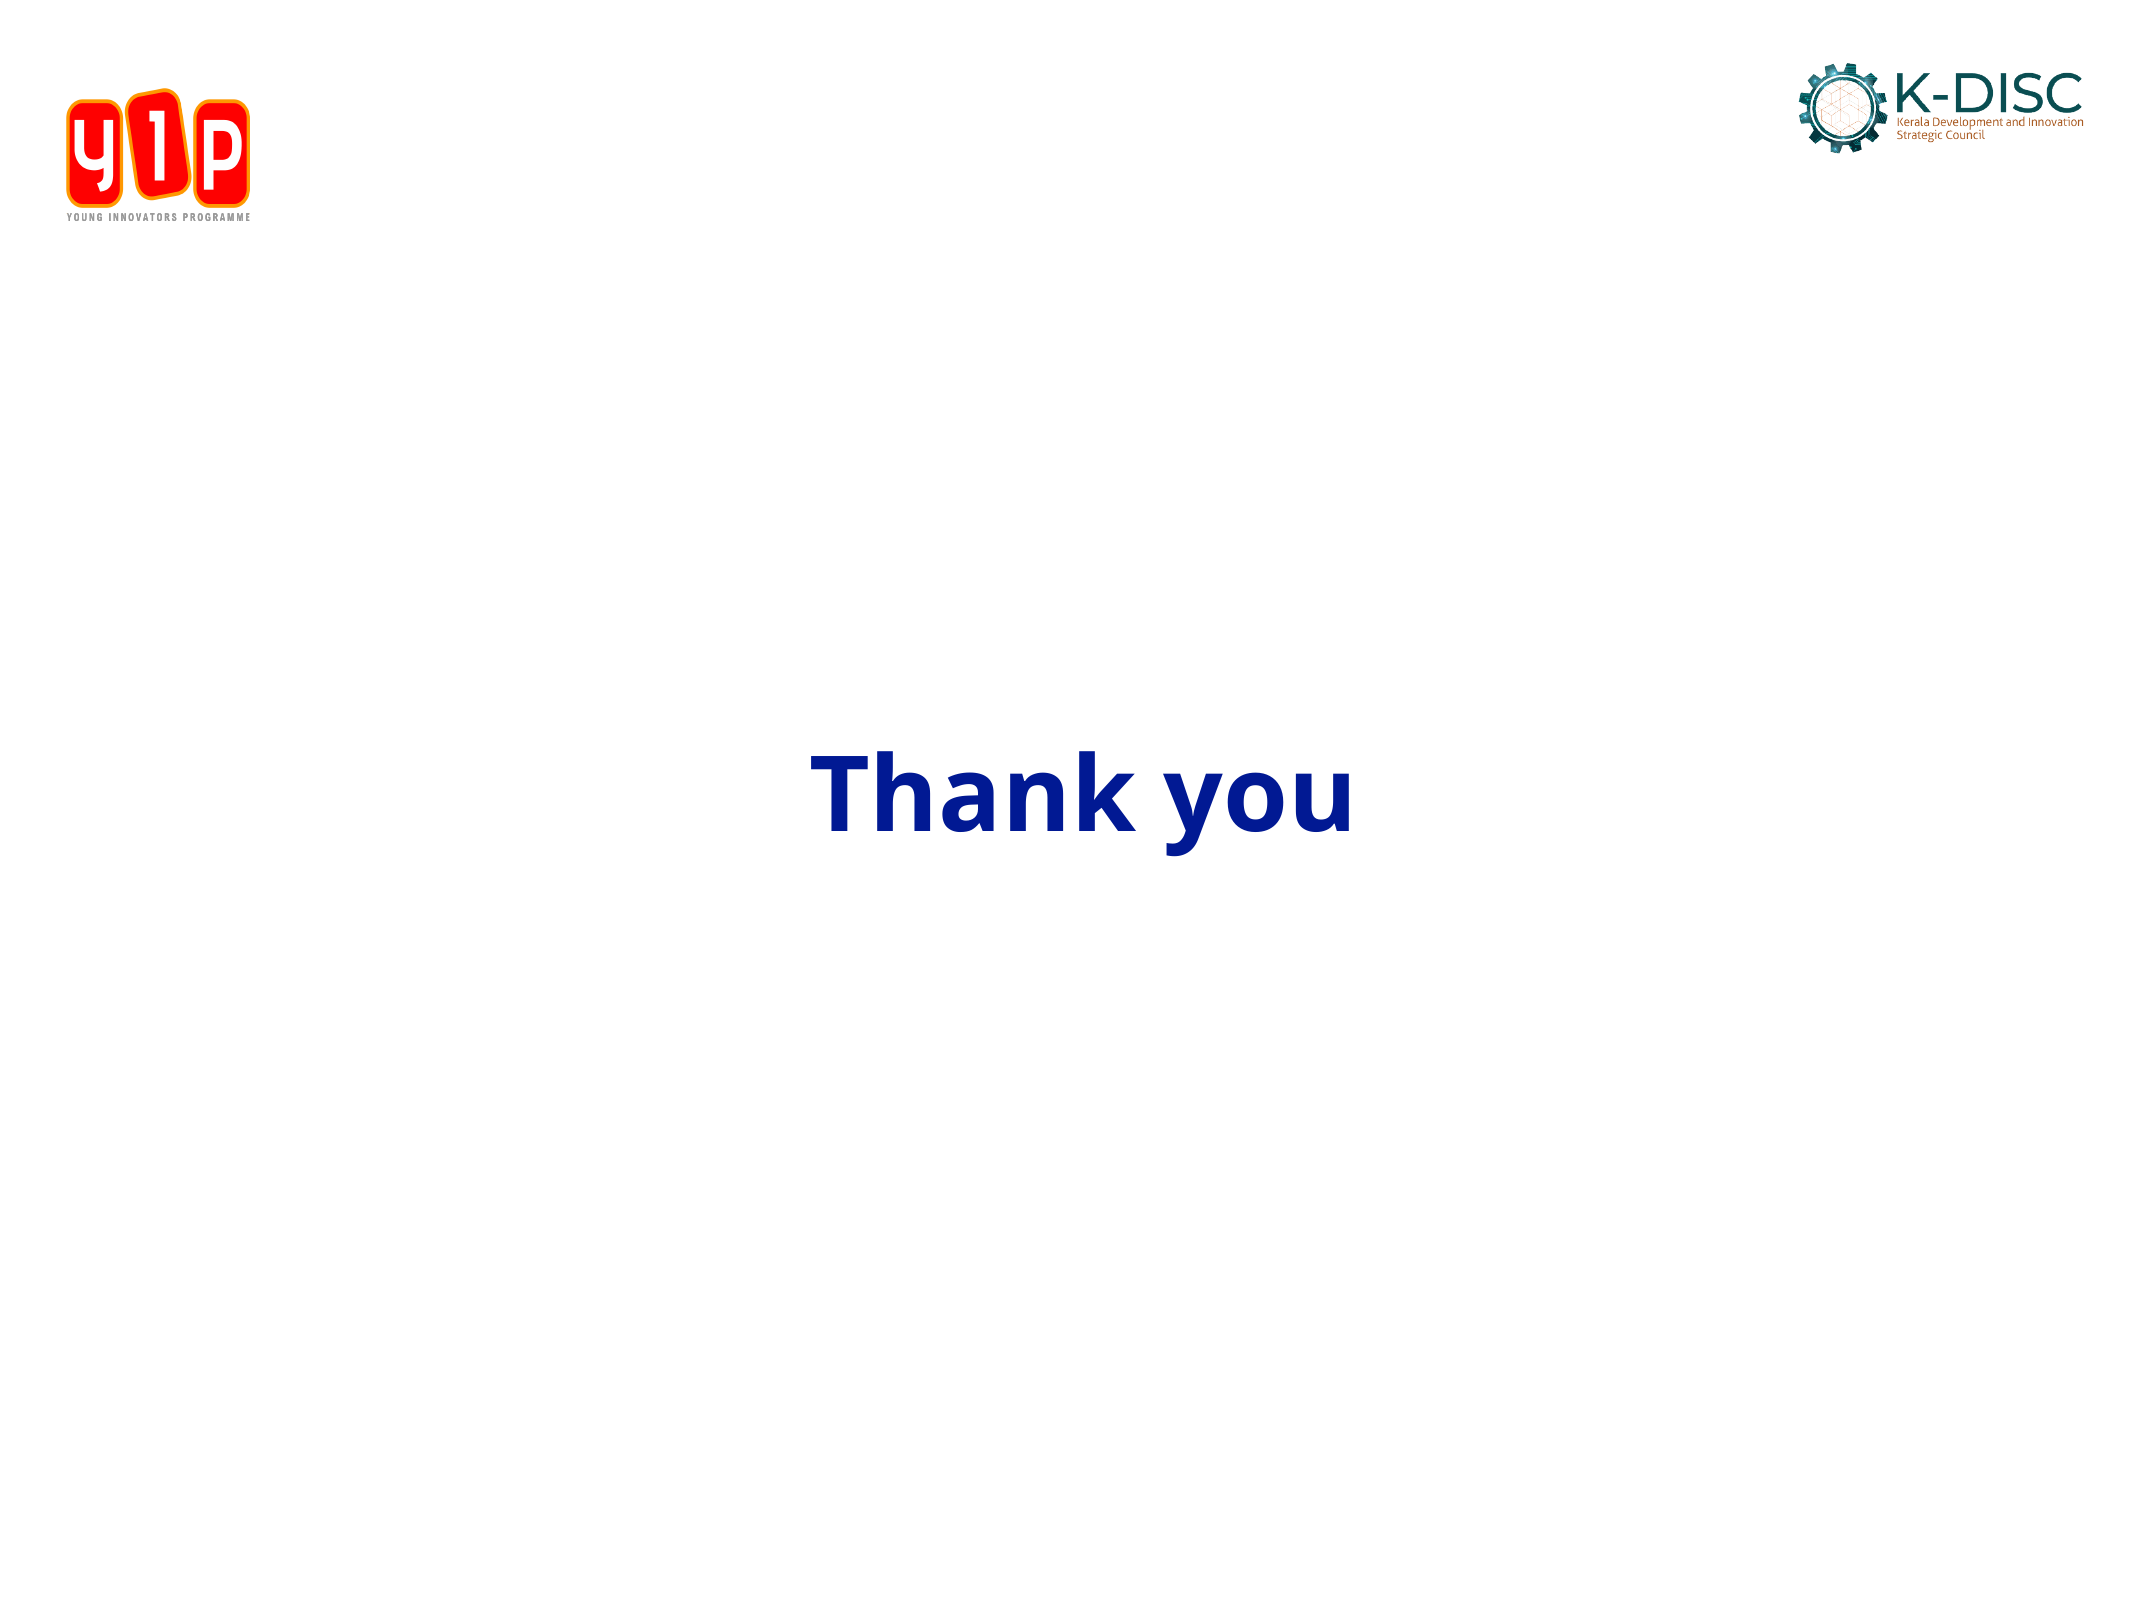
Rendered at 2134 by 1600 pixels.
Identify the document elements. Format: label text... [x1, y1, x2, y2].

title Thank you [393, 705, 1774, 880]
picture [1779, 53, 2117, 158]
picture [16, 45, 300, 262]
